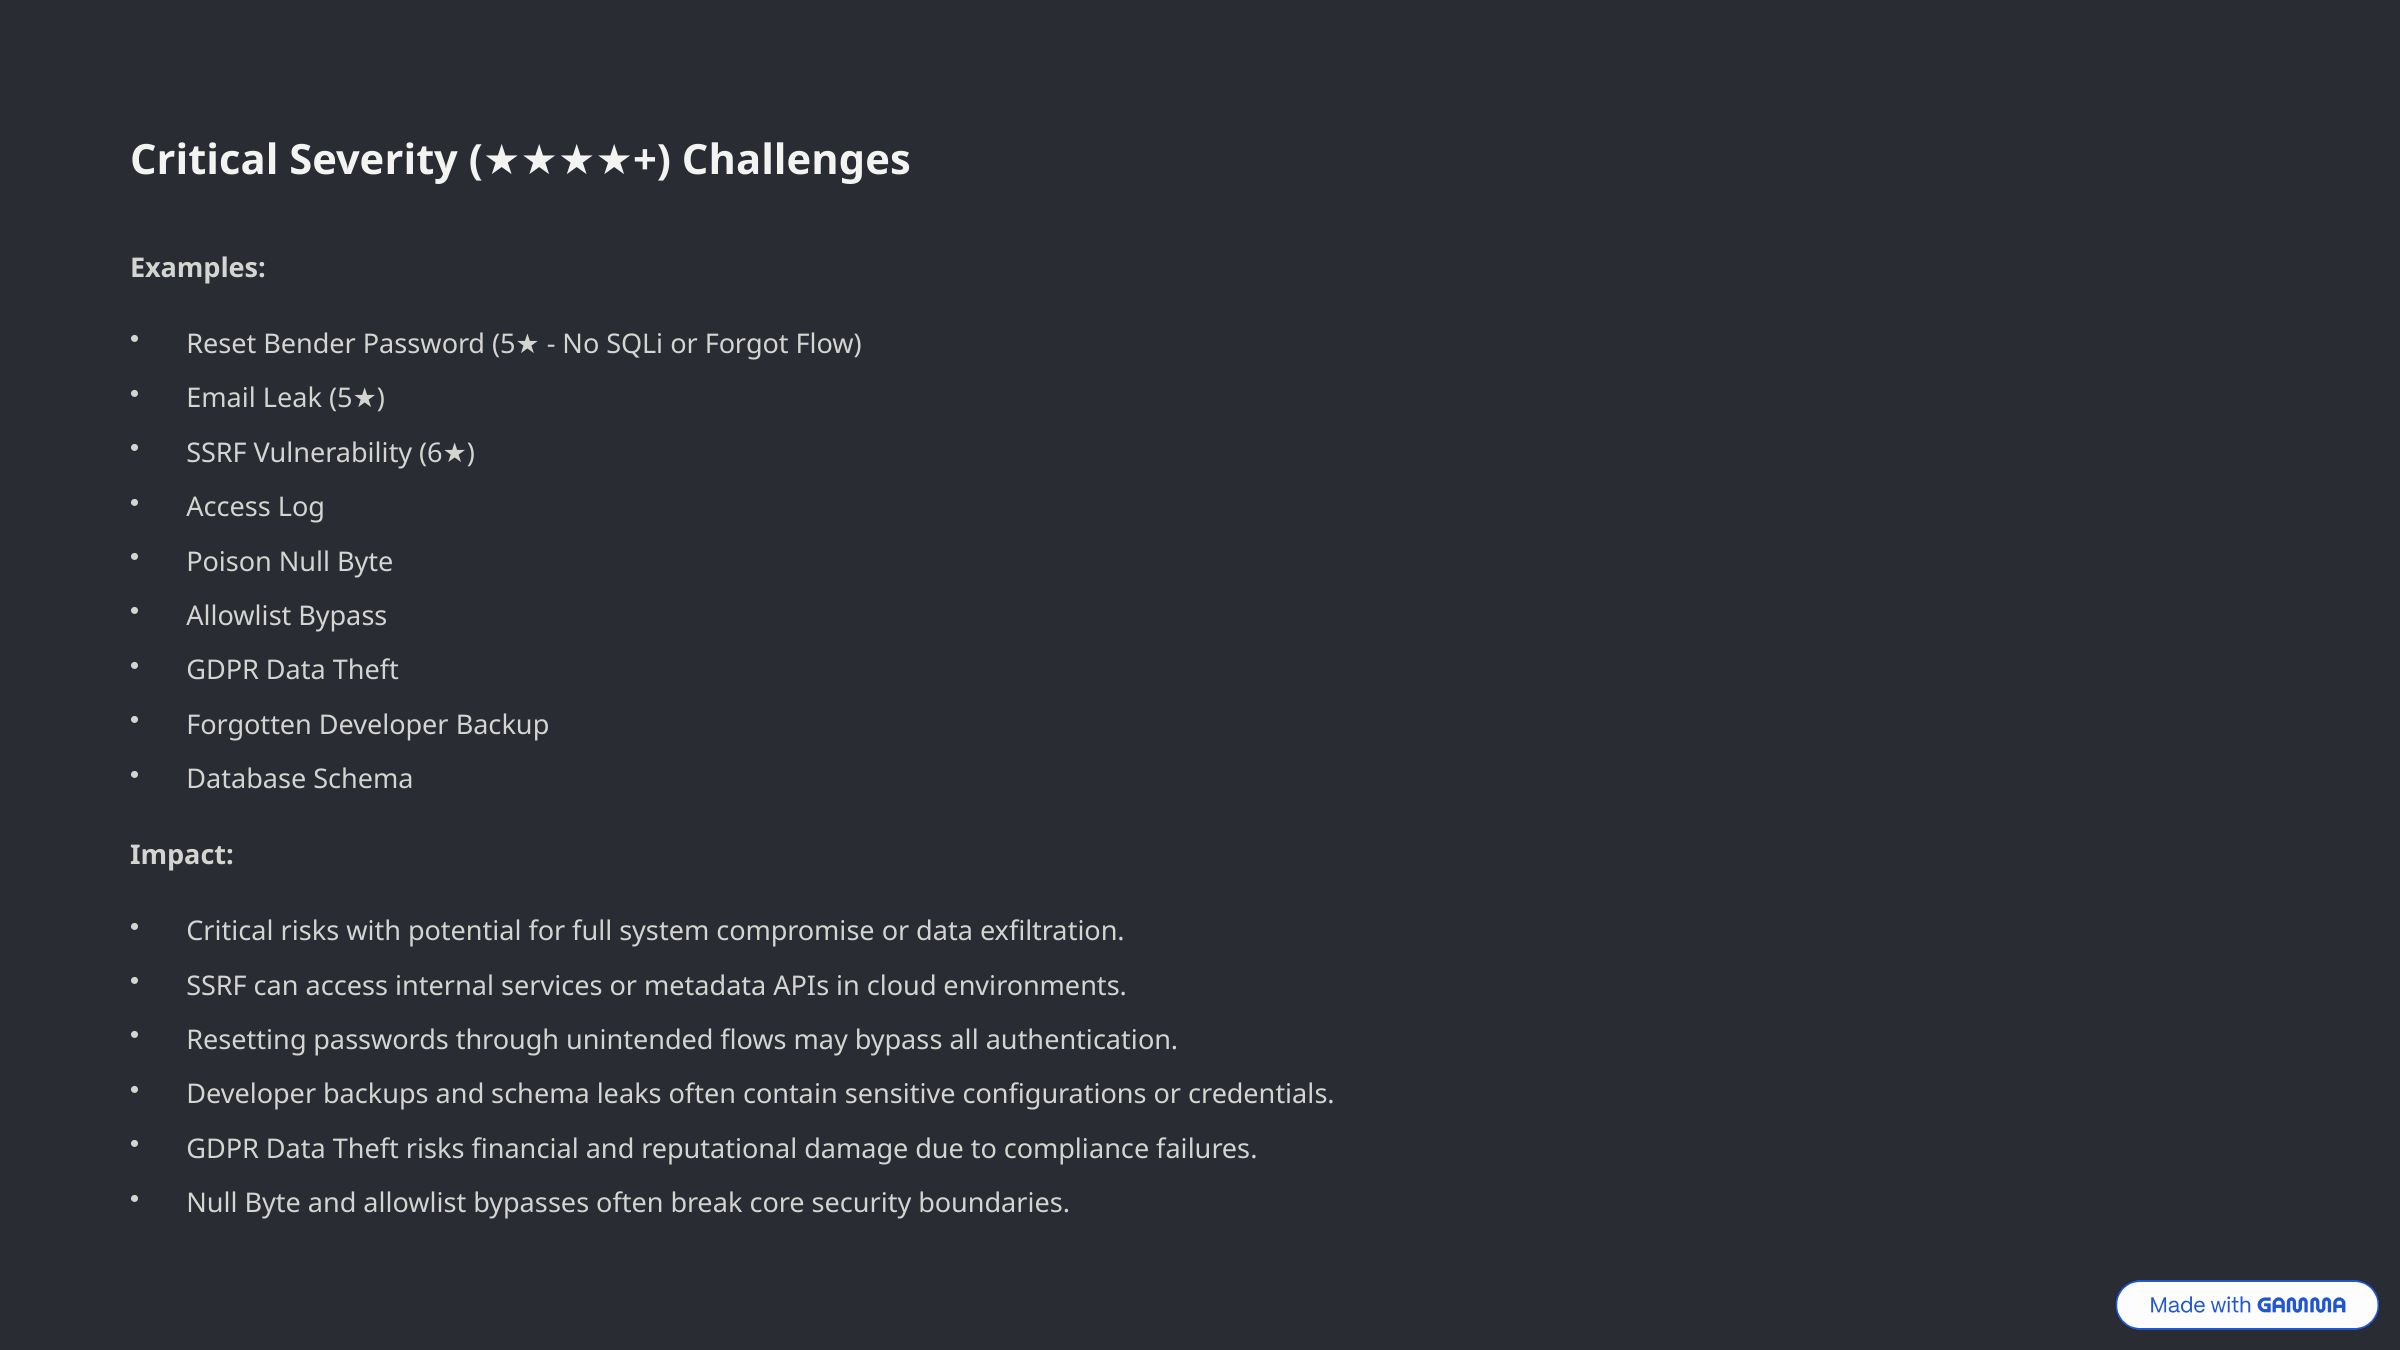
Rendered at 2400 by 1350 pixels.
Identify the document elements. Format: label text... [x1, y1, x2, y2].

text_box Access Log [130, 478, 2270, 523]
text_box Impact: [130, 826, 2270, 871]
text_box Allowlist Bypass [130, 587, 2270, 632]
text_box Reset Bender Password (5★ - No SQLi or Forgot Flow) [130, 314, 2270, 360]
text_box Forgotten Developer Backup [130, 695, 2270, 741]
text_box Poison Null Byte [130, 532, 2270, 578]
text_box SSRF Vulnerability (6★) [130, 423, 2270, 469]
text_box Developer backups and schema leaks often contain sensitive configurations or credentials. [130, 1065, 2270, 1111]
text_box Resetting passwords through unintended flows may bypass all authentication. [130, 1011, 2270, 1056]
text_box GDPR Data Theft [130, 641, 2270, 687]
text_box Critical risks with potential for full system compromise or data exfiltration. [130, 902, 2270, 947]
text_box Database Schema [130, 750, 2270, 795]
text_box Null Byte and allowlist bypasses often break core security boundaries. [130, 1174, 2270, 1220]
text_box Critical Severity (★★★★+) Challenges [130, 130, 902, 184]
picture [2106, 1271, 2389, 1339]
text_box Email Leak (5★) [130, 369, 2270, 414]
text_box SSRF can access internal services or metadata APIs in cloud environments. [130, 956, 2270, 1002]
text_box GDPR Data Theft risks financial and reputational damage due to compliance failures. [130, 1119, 2270, 1165]
text_box Examples: [130, 238, 2270, 284]
